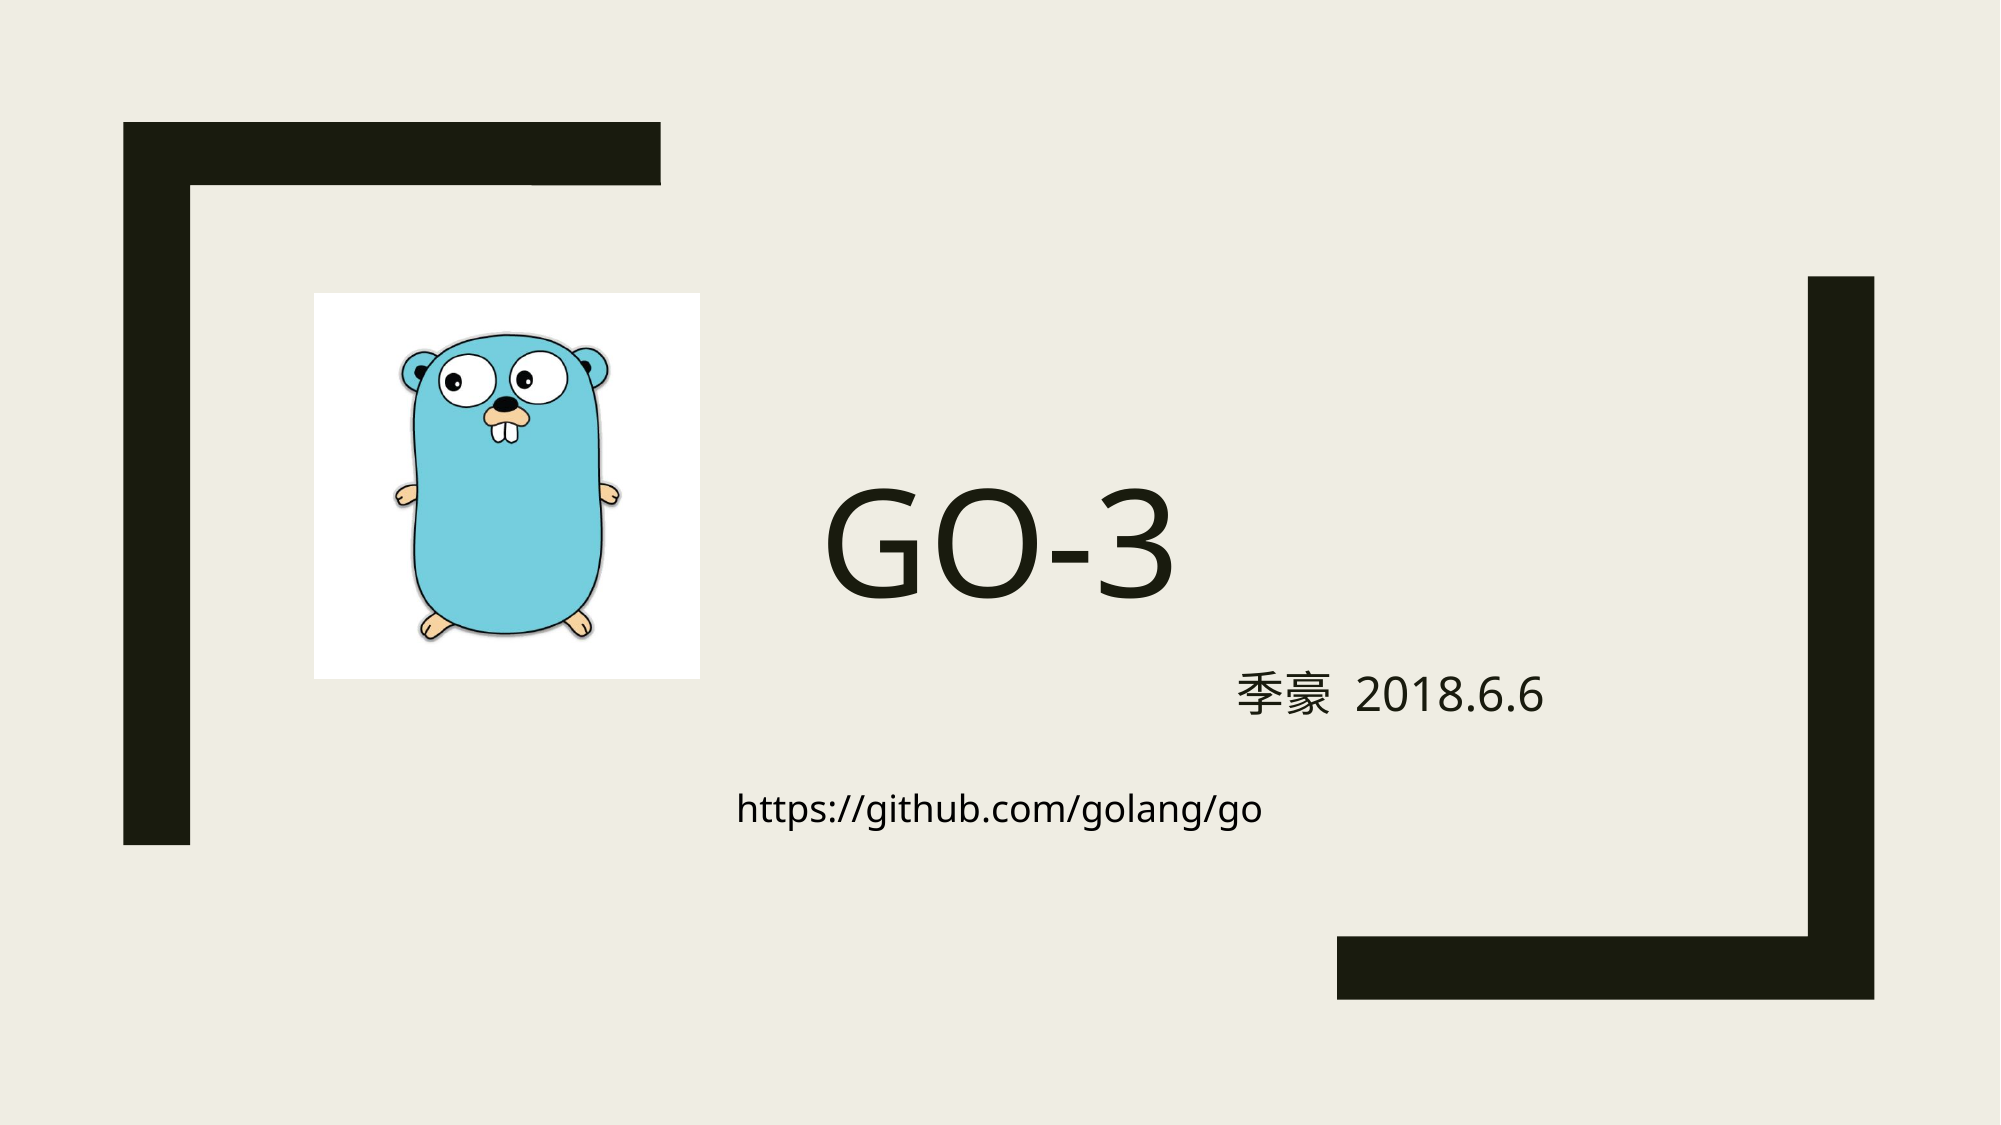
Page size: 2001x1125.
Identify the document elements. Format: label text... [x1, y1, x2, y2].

picture [314, 293, 700, 679]
subtitle 季豪 2018.6.6 [439, 649, 1561, 828]
title Go-3 [700, 293, 1686, 638]
text_box https://github.com/golang/go [721, 777, 1279, 838]
